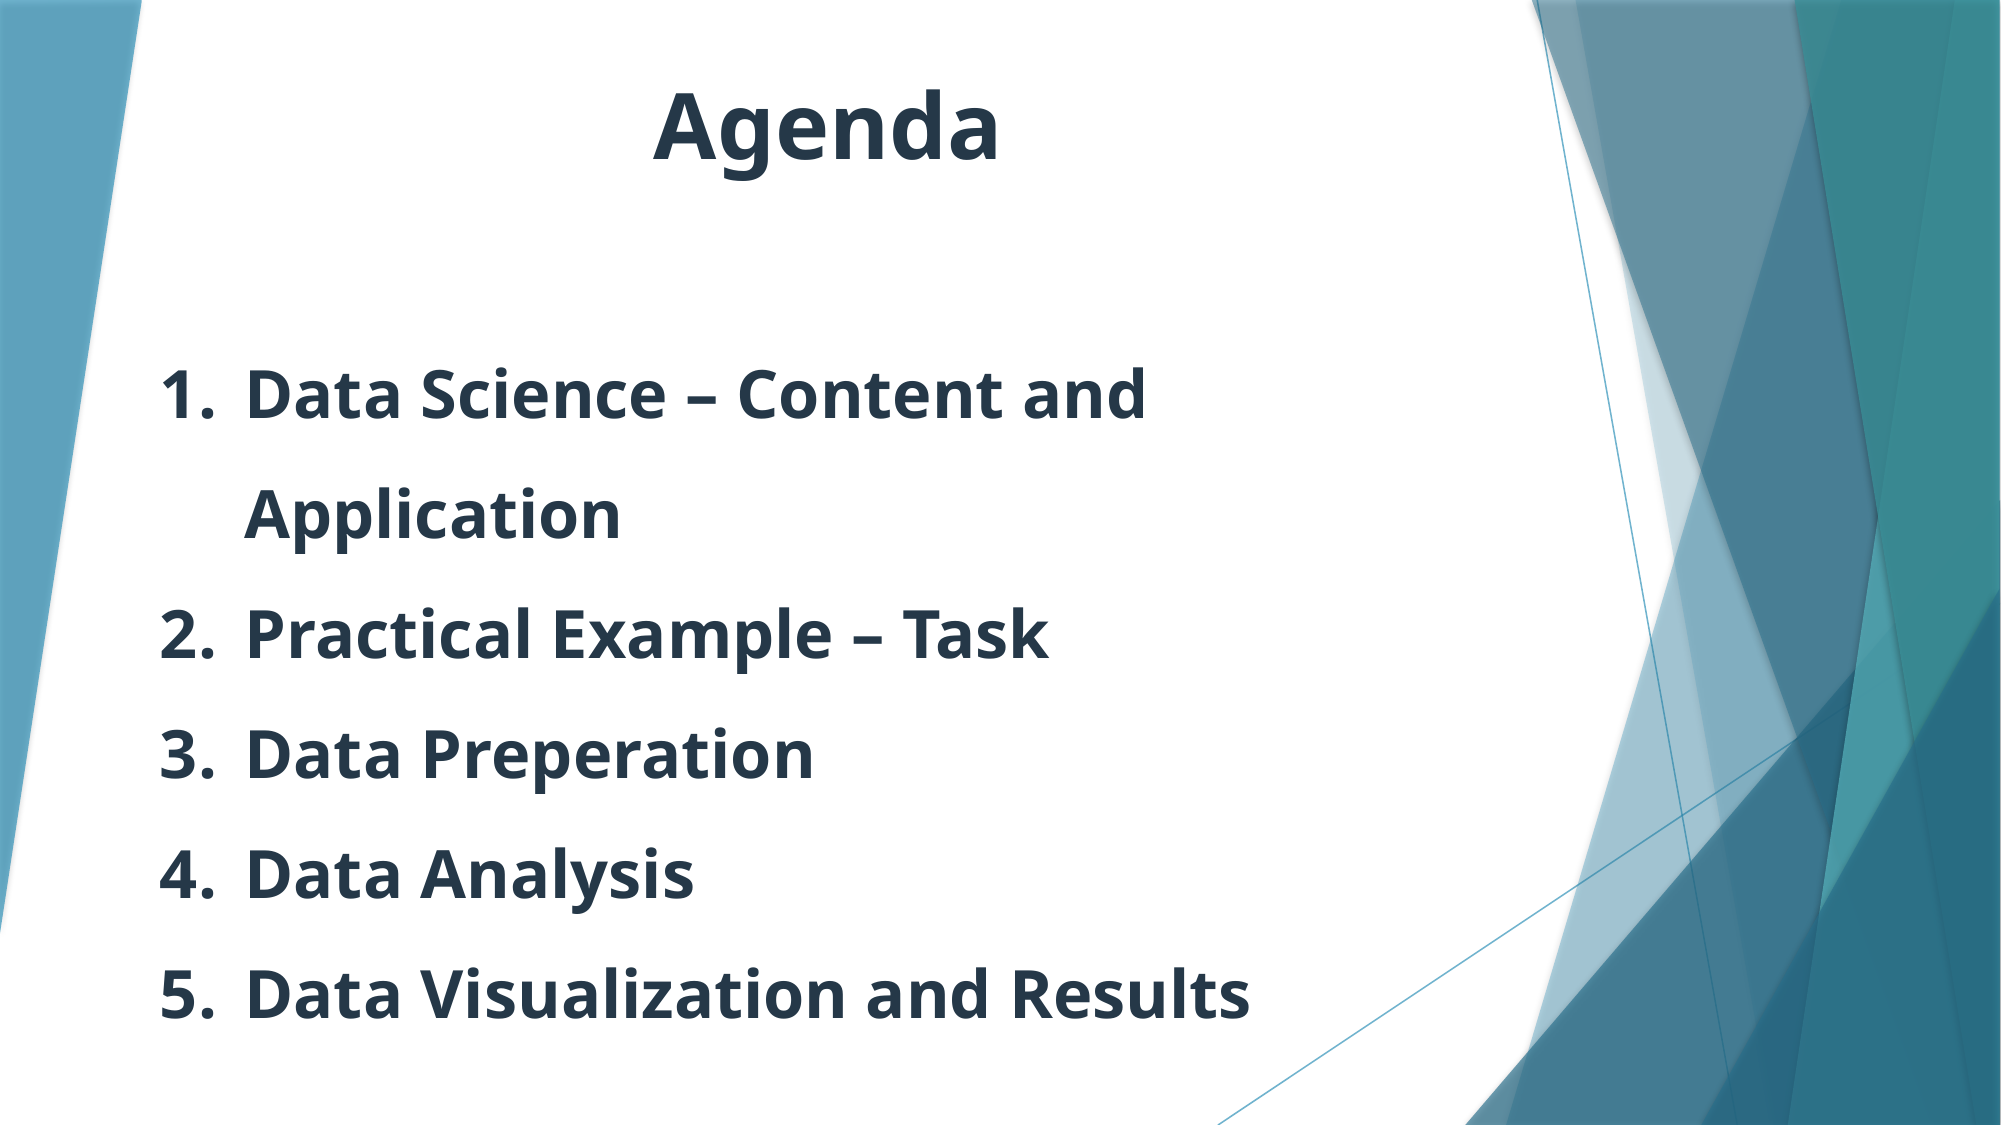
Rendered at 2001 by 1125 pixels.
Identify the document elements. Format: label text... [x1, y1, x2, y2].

text_box Agenda [514, 60, 1153, 186]
text_box Data Science – Content and Application Practical Example – Task Data Preperation Data Analysis Data Visualization and Results [145, 304, 1522, 1040]
